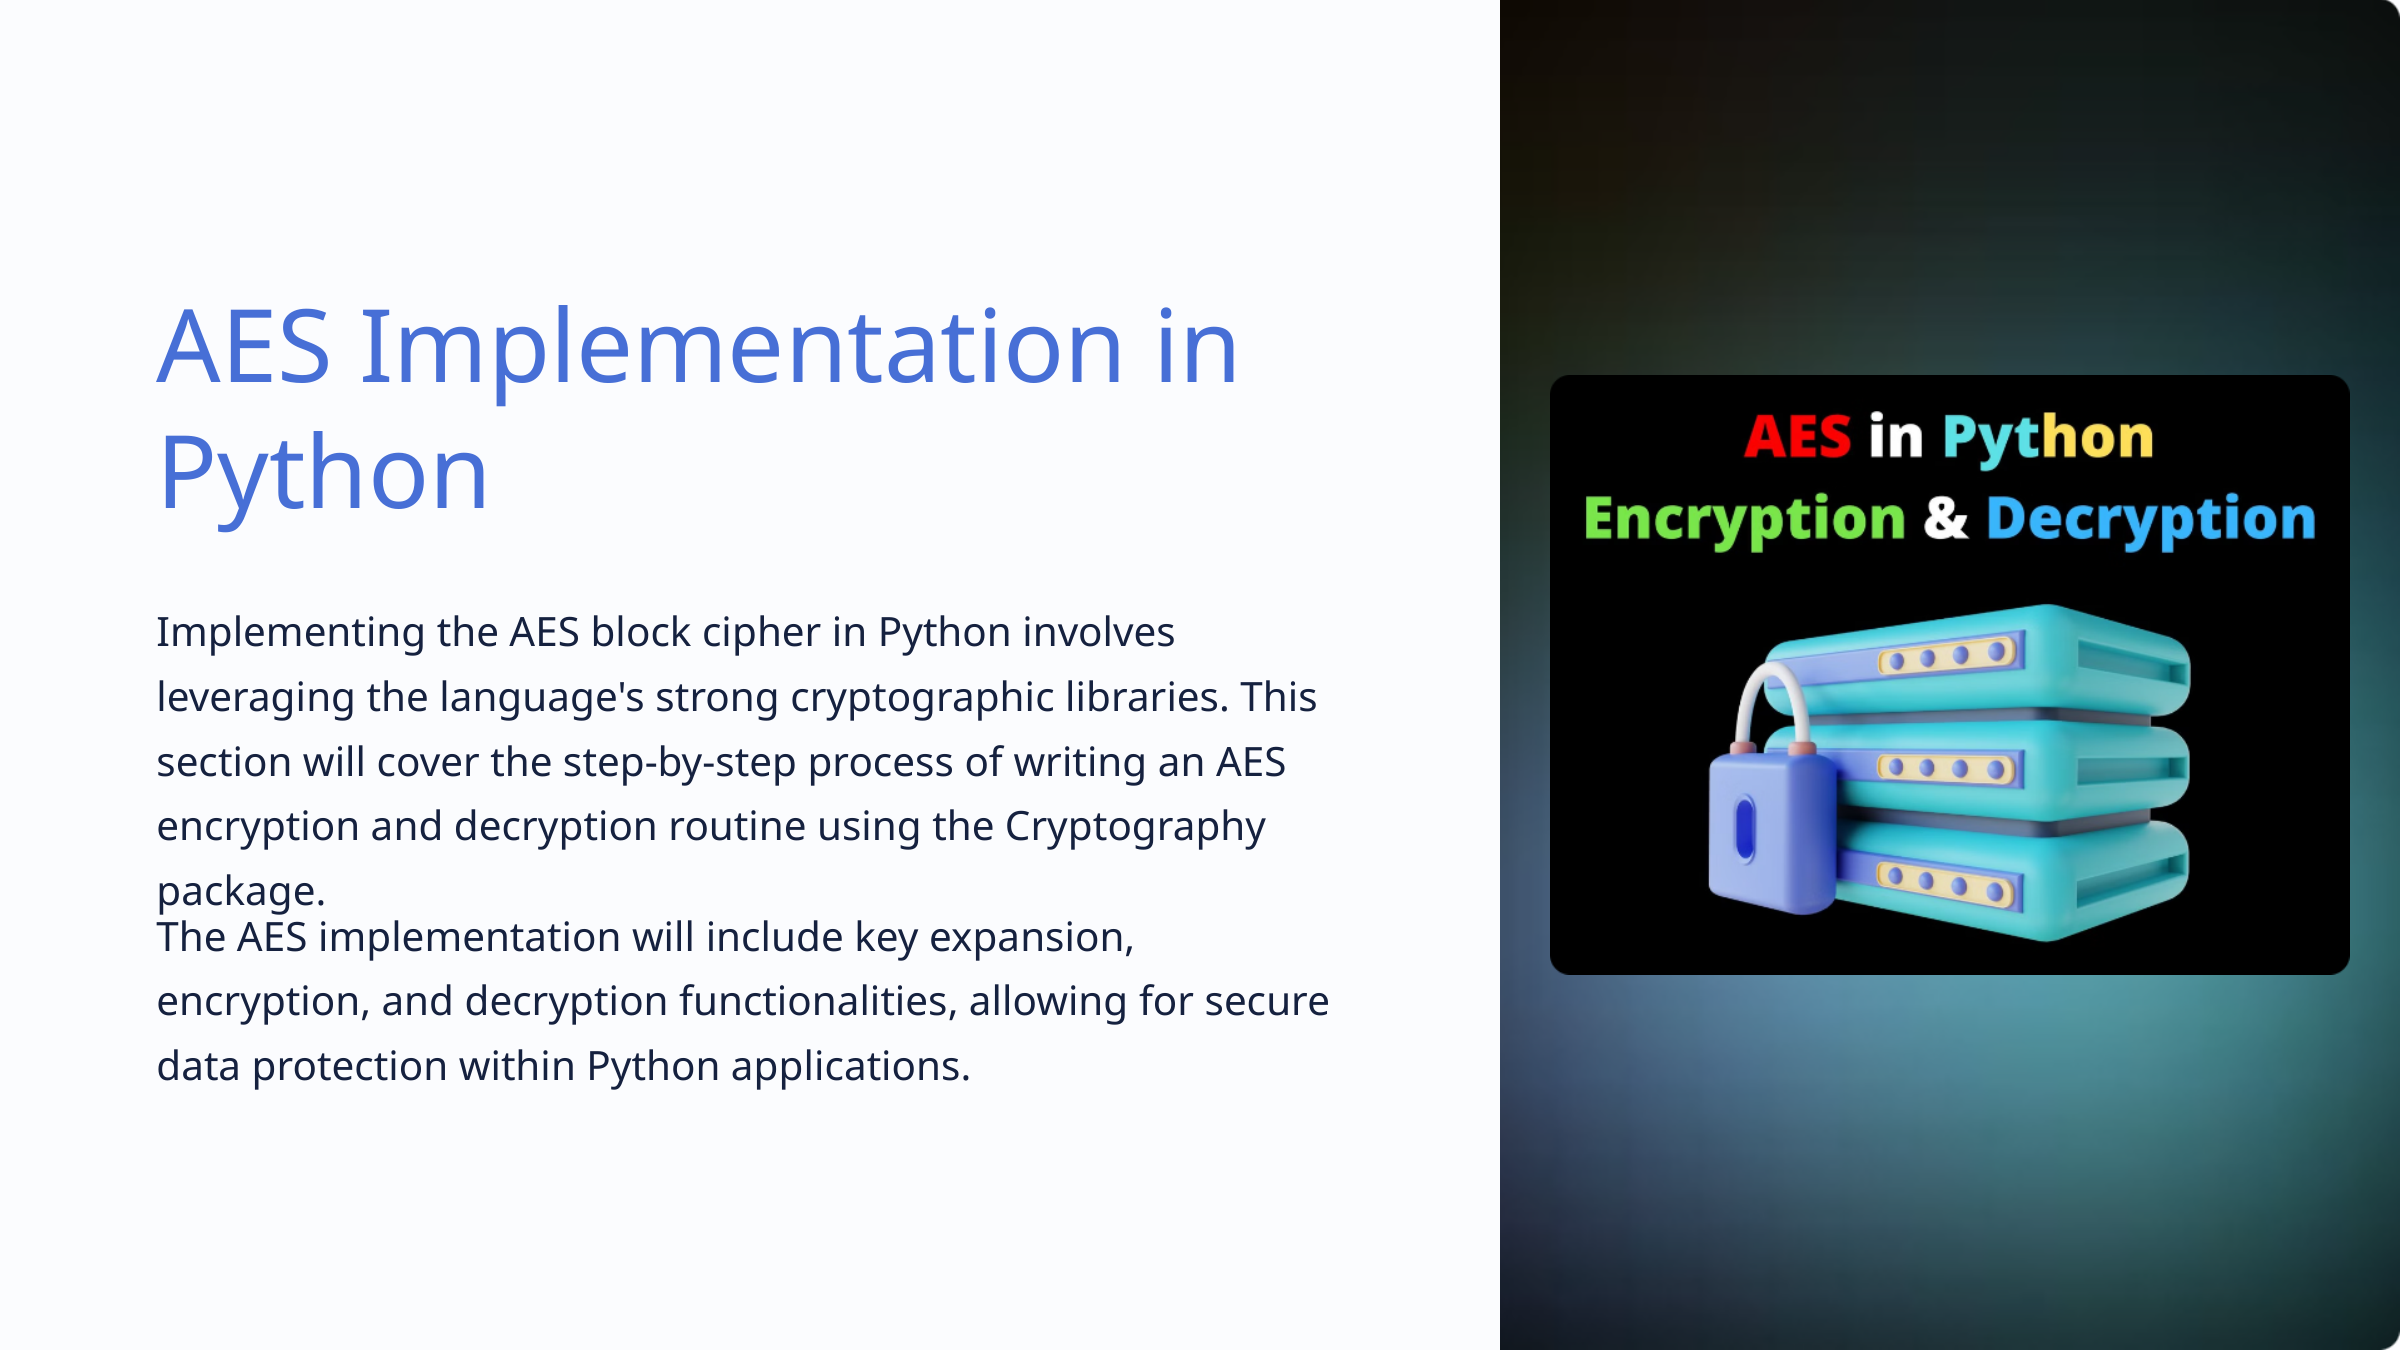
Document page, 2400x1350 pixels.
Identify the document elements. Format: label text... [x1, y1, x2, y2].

text_box The AES implementation will include key expansion, encryption, and decryption functionalities, allowing for secure data protection within Python applications. [141, 887, 1359, 1082]
text_box [0, 0, 1499, 1350]
text_box AES Implementation in Python [141, 268, 1359, 522]
picture [1499, 0, 2400, 1350]
text_box Implementing the AES block cipher in Python involves leveraging the language's strong cryptographic libraries. This section will cover the step-by-step process of writing an AES encryption and decryption routine using the Cryptography package. [141, 582, 1359, 842]
